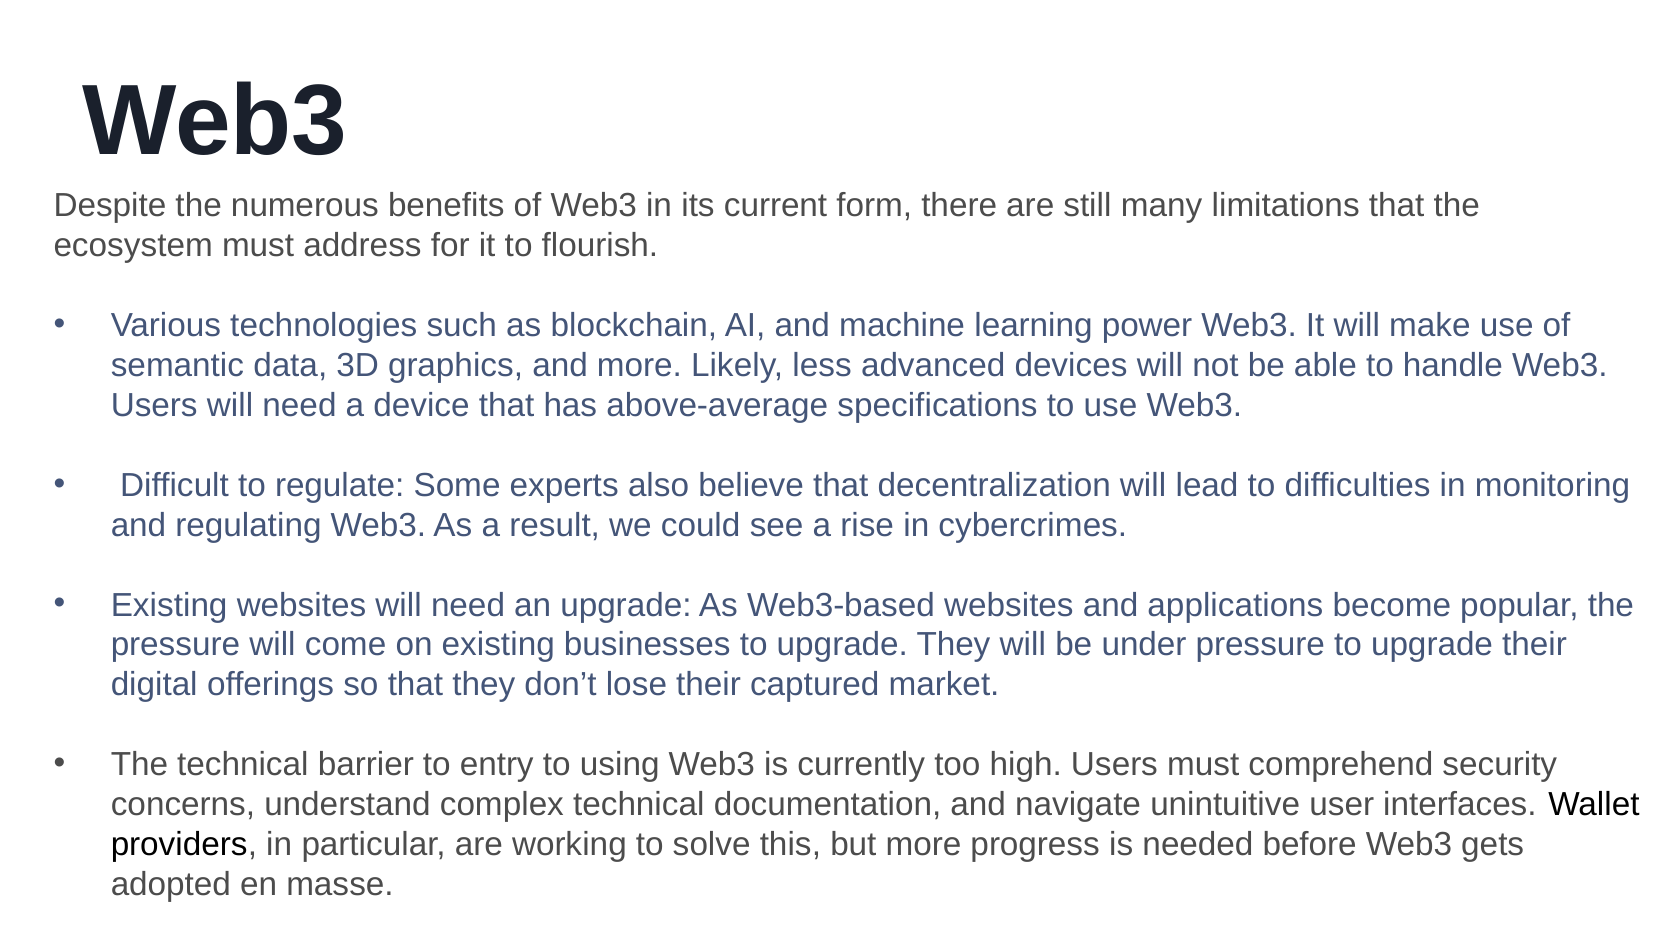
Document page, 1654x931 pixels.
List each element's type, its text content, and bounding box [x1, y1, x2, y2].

title Web3 [82, 37, 1571, 183]
subtitle Despite the numerous benefits of Web3 in its current form, there are still many limitations that the ecosystem must address for it to flourish. Various technologies such as blockchain, AI, and machine learning power Web3. It will make use of semantic data, 3D graphics, and more. Likely, less advanced devices will not be able to handle Web3. Users will need a device that has above-average specifications to use Web3. Difficult to regulate: Some experts also believe that decentralization will lead to difficulties in monitoring and regulating Web3. As a result, we could see a rise in cybercrimes. Existing websites will need an upgrade: As Web3-based websites and applications become popular, the pressure will come on existing businesses to upgrade. They will be under pressure to upgrade their digital offerings so that they don’t lose their captured market. The technical barrier to entry to using Web3 is currently too high. Users must comprehend security concerns, understand complex technical documentation, and navigate unintuitive user interfaces. Wallet providers, in particular, are working to solve this, but more progress is needed before Web3 gets adopted en masse. [53, 183, 1647, 923]
